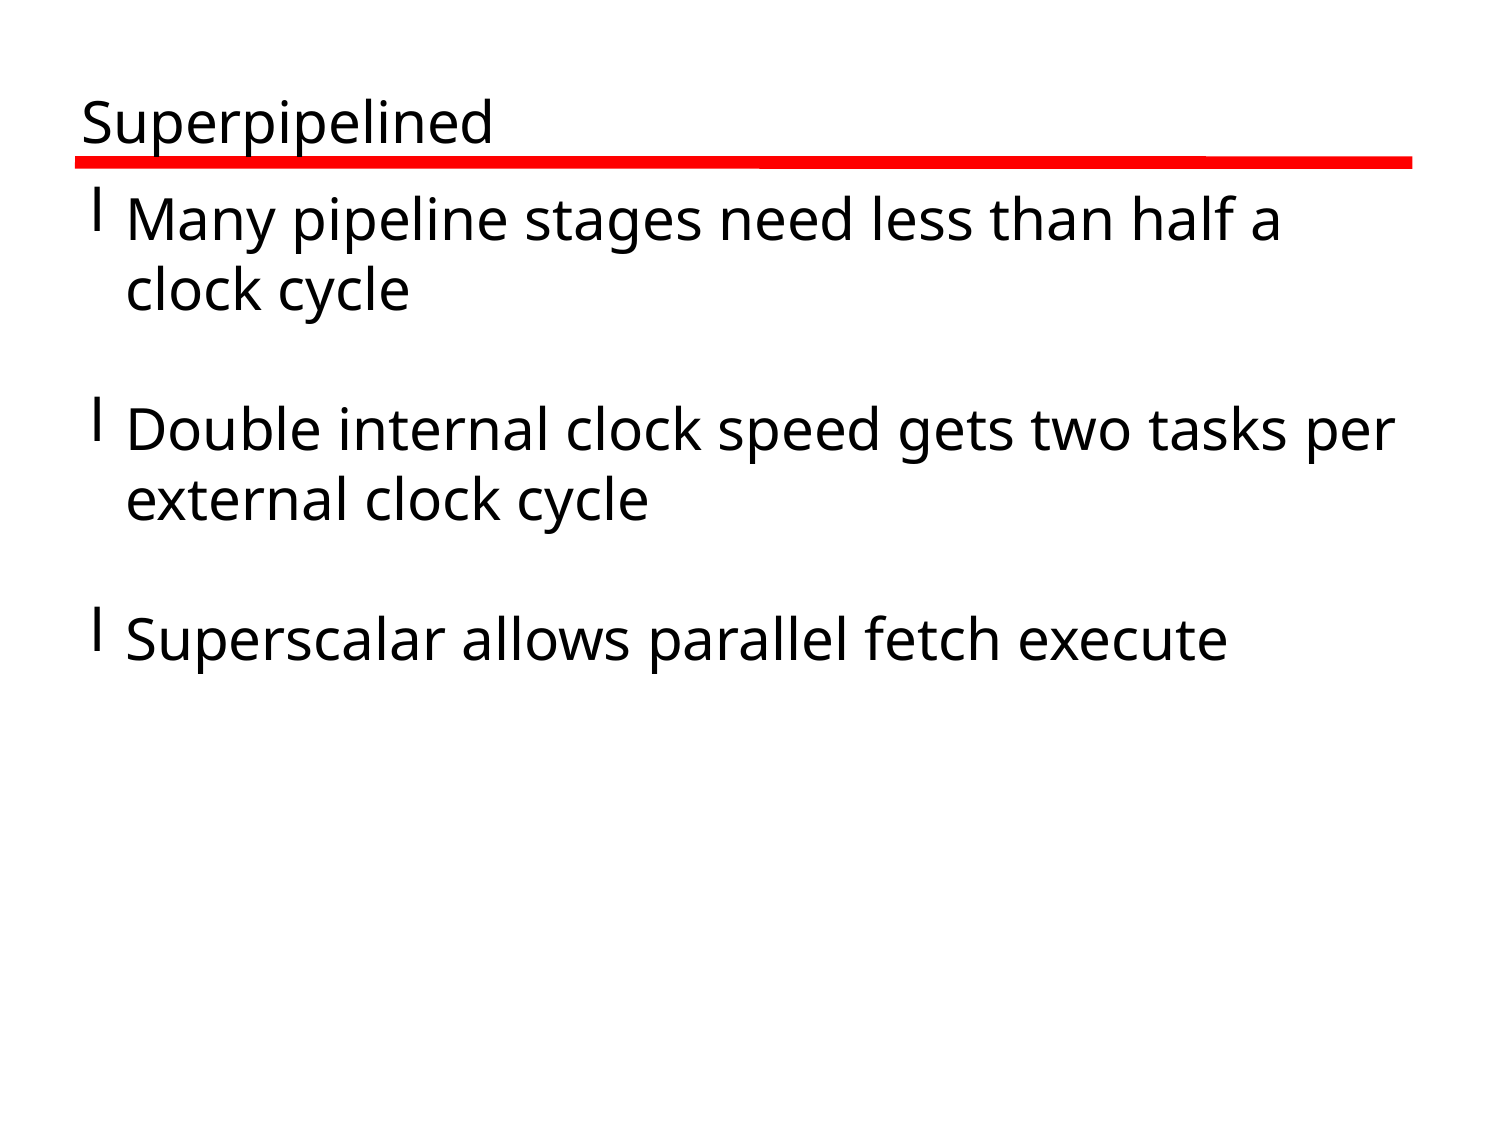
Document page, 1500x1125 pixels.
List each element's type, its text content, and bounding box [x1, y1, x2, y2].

text_box Many pipeline stages need less than half a clock cycle Double internal clock speed gets two tasks per external clock cycle Superscalar allows parallel fetch execute [75, 174, 1417, 1100]
text_box Superpipelined [66, 24, 1413, 163]
